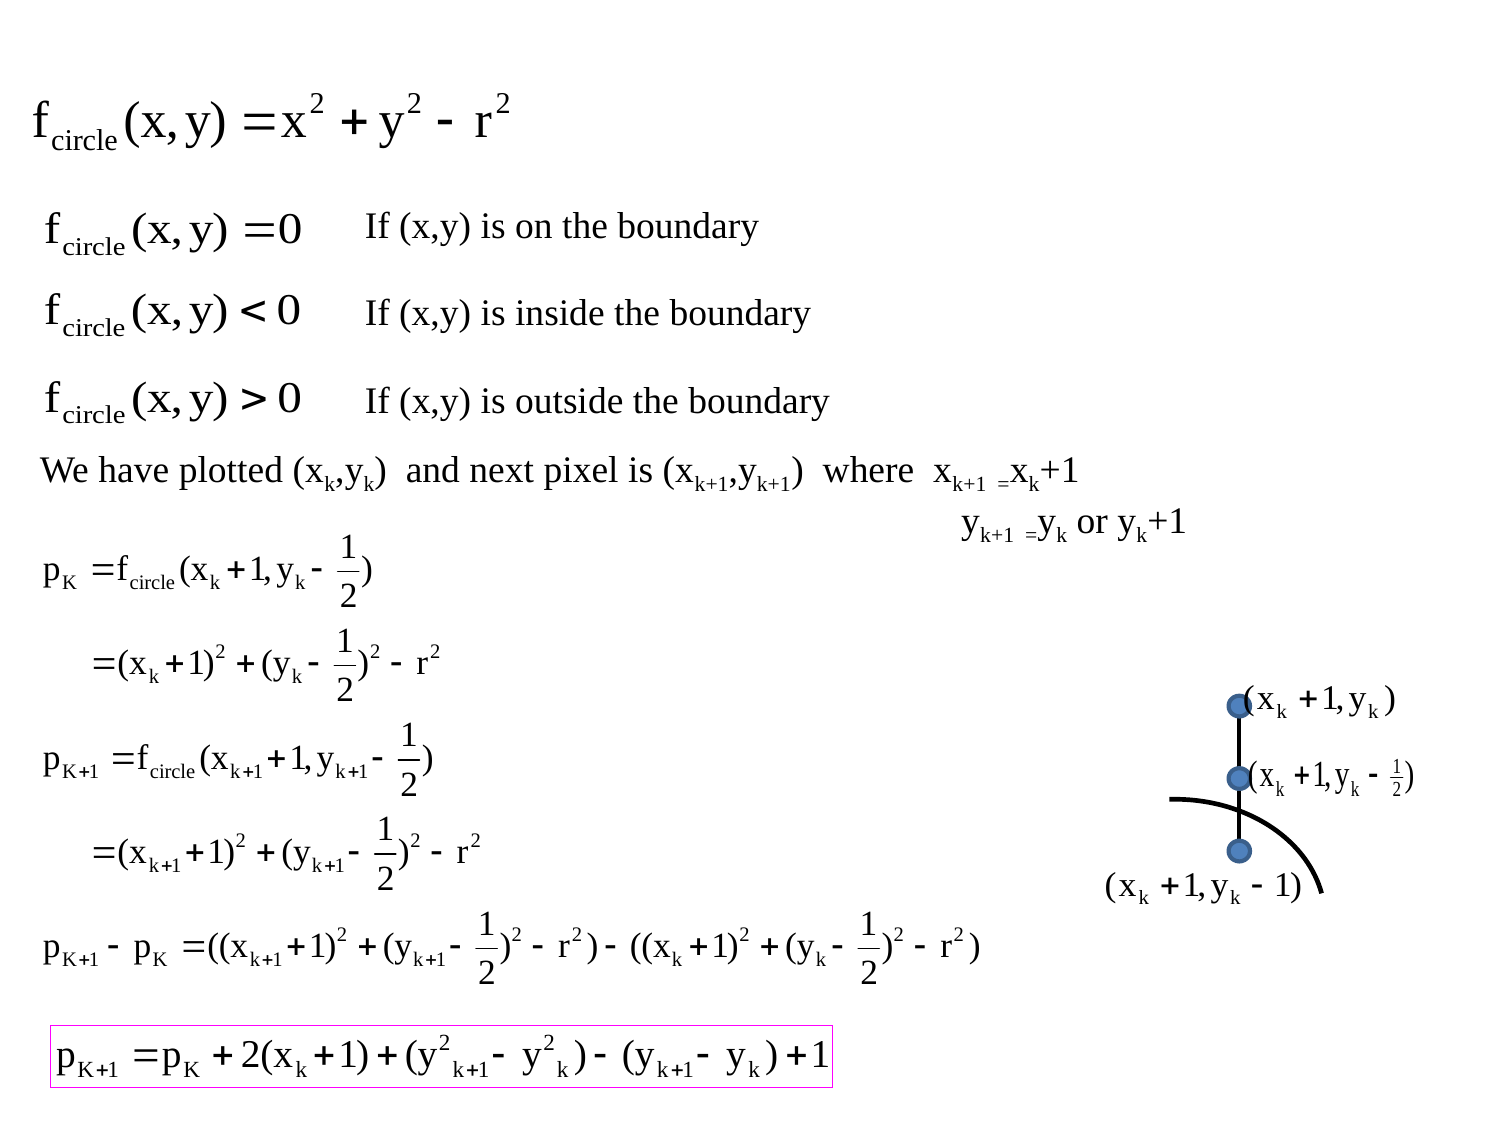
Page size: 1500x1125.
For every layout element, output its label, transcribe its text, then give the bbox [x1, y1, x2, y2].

text_box If (x,y) is on the boundary [350, 193, 838, 254]
text_box If (x,y) is inside the boundary [350, 280, 838, 341]
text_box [37, 524, 988, 993]
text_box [49, 1024, 834, 1088]
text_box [37, 368, 313, 435]
text_box We have plotted (xk,yk) and next pixel is (xk+1,yk+1) where xk+1 =xk+1 yk+1 =yk or yk+1 [24, 437, 1475, 555]
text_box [37, 199, 313, 267]
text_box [24, 80, 519, 164]
text_box If (x,y) is outside the boundary [349, 368, 875, 429]
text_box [1024, 674, 1421, 1038]
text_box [37, 280, 309, 348]
